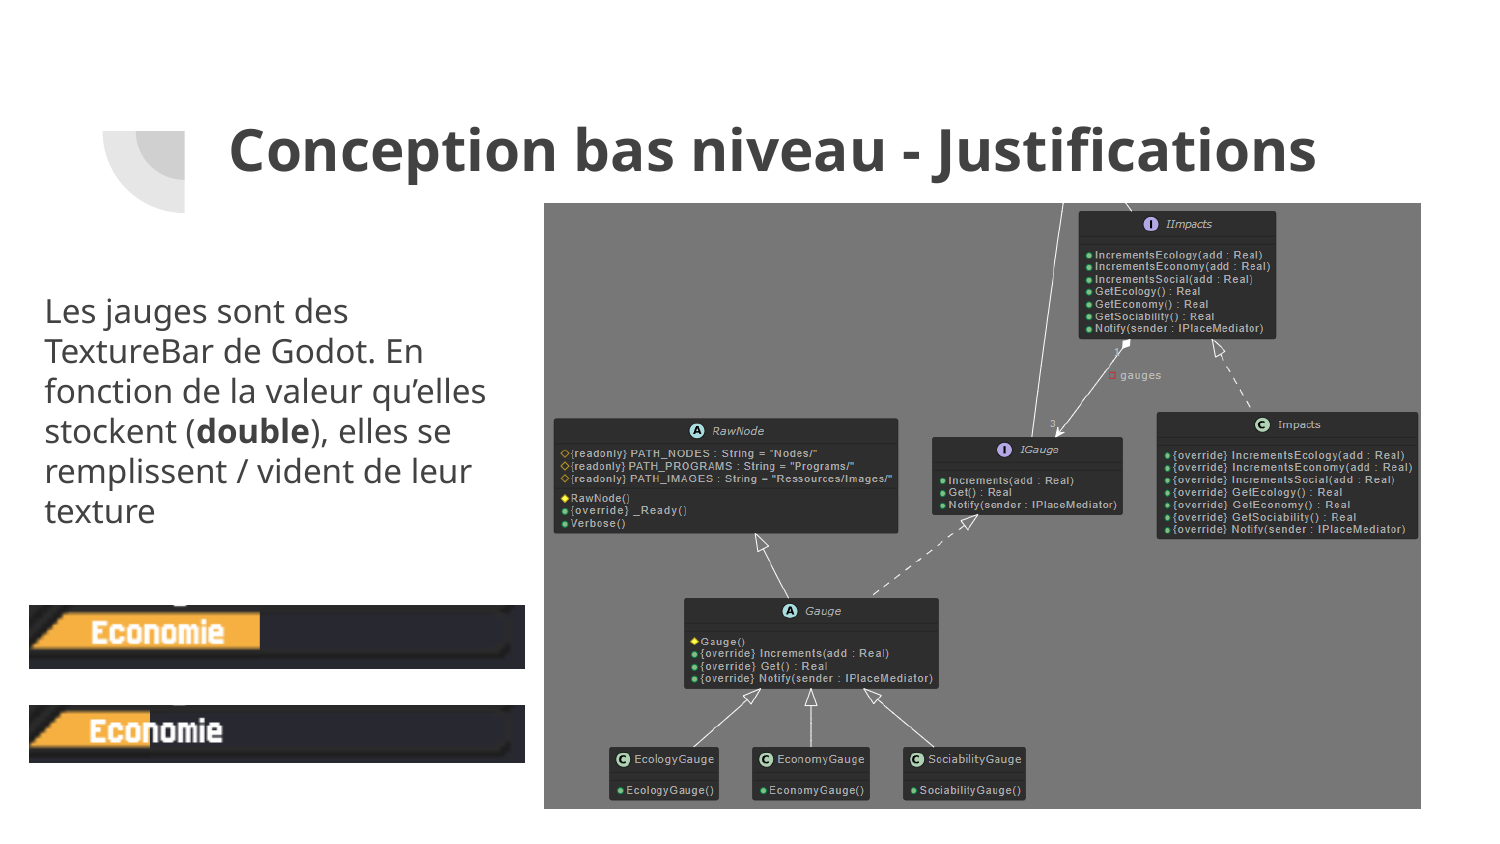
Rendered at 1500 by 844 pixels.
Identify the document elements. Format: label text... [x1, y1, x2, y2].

picture [29, 705, 525, 763]
text_box Les jauges sont des TextureBar de Godot. En fonction de la valeur qu’elles stockent (double), elles se remplissent / vident de leur texture [29, 275, 525, 605]
picture [544, 202, 1422, 810]
title Conception bas niveau - Justifications [213, 98, 1368, 263]
picture [29, 605, 525, 669]
